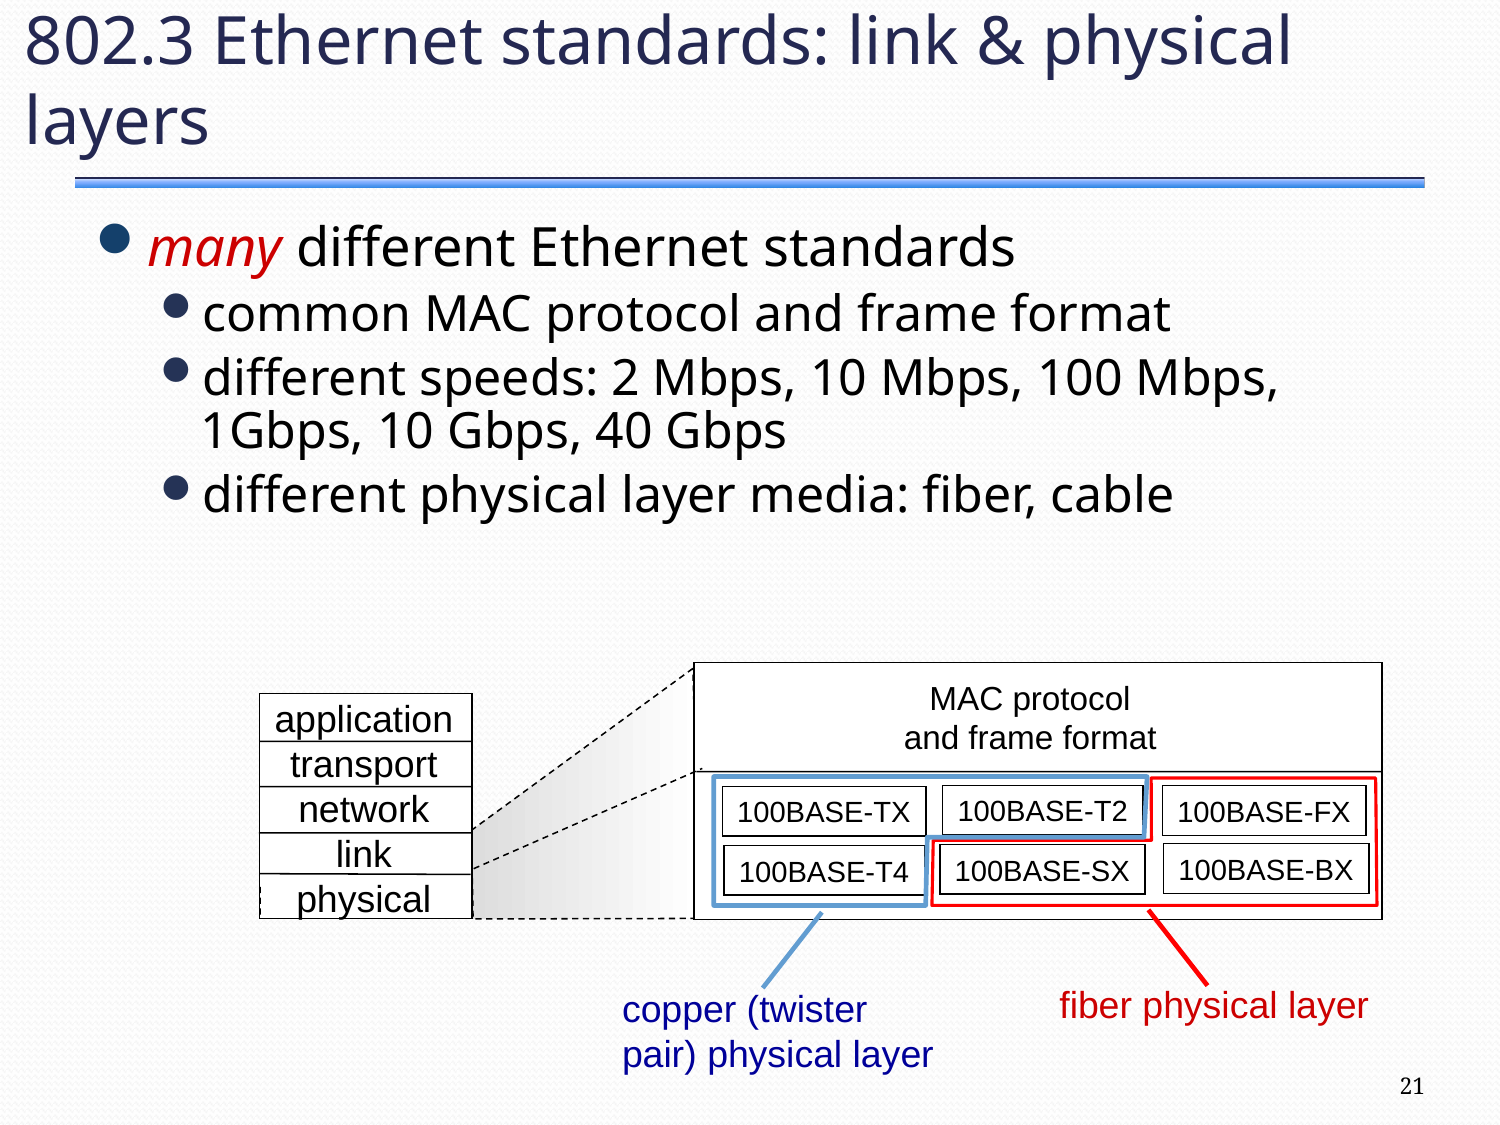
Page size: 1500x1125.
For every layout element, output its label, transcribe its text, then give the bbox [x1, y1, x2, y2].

text_box [478, 668, 694, 866]
list many different Ethernet standards common MAC protocol and frame format different speeds: 2 Mbps, 10 Mbps, 100 Mbps, 1Gbps, 10 Gbps, 40 Gbps different physical layer media: fiber, cable [80, 212, 1356, 557]
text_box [604, 776, 1148, 1085]
text_box [694, 662, 1383, 777]
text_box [258, 686, 473, 928]
text_box MAC protocol and frame format [888, 669, 1172, 764]
picture [75, 177, 1425, 188]
slide_number 21 [1299, 1042, 1425, 1103]
title 802.3 Ethernet standards: link & physical layers [24, 15, 1455, 158]
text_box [1150, 777, 1387, 1036]
text_box [478, 815, 599, 919]
